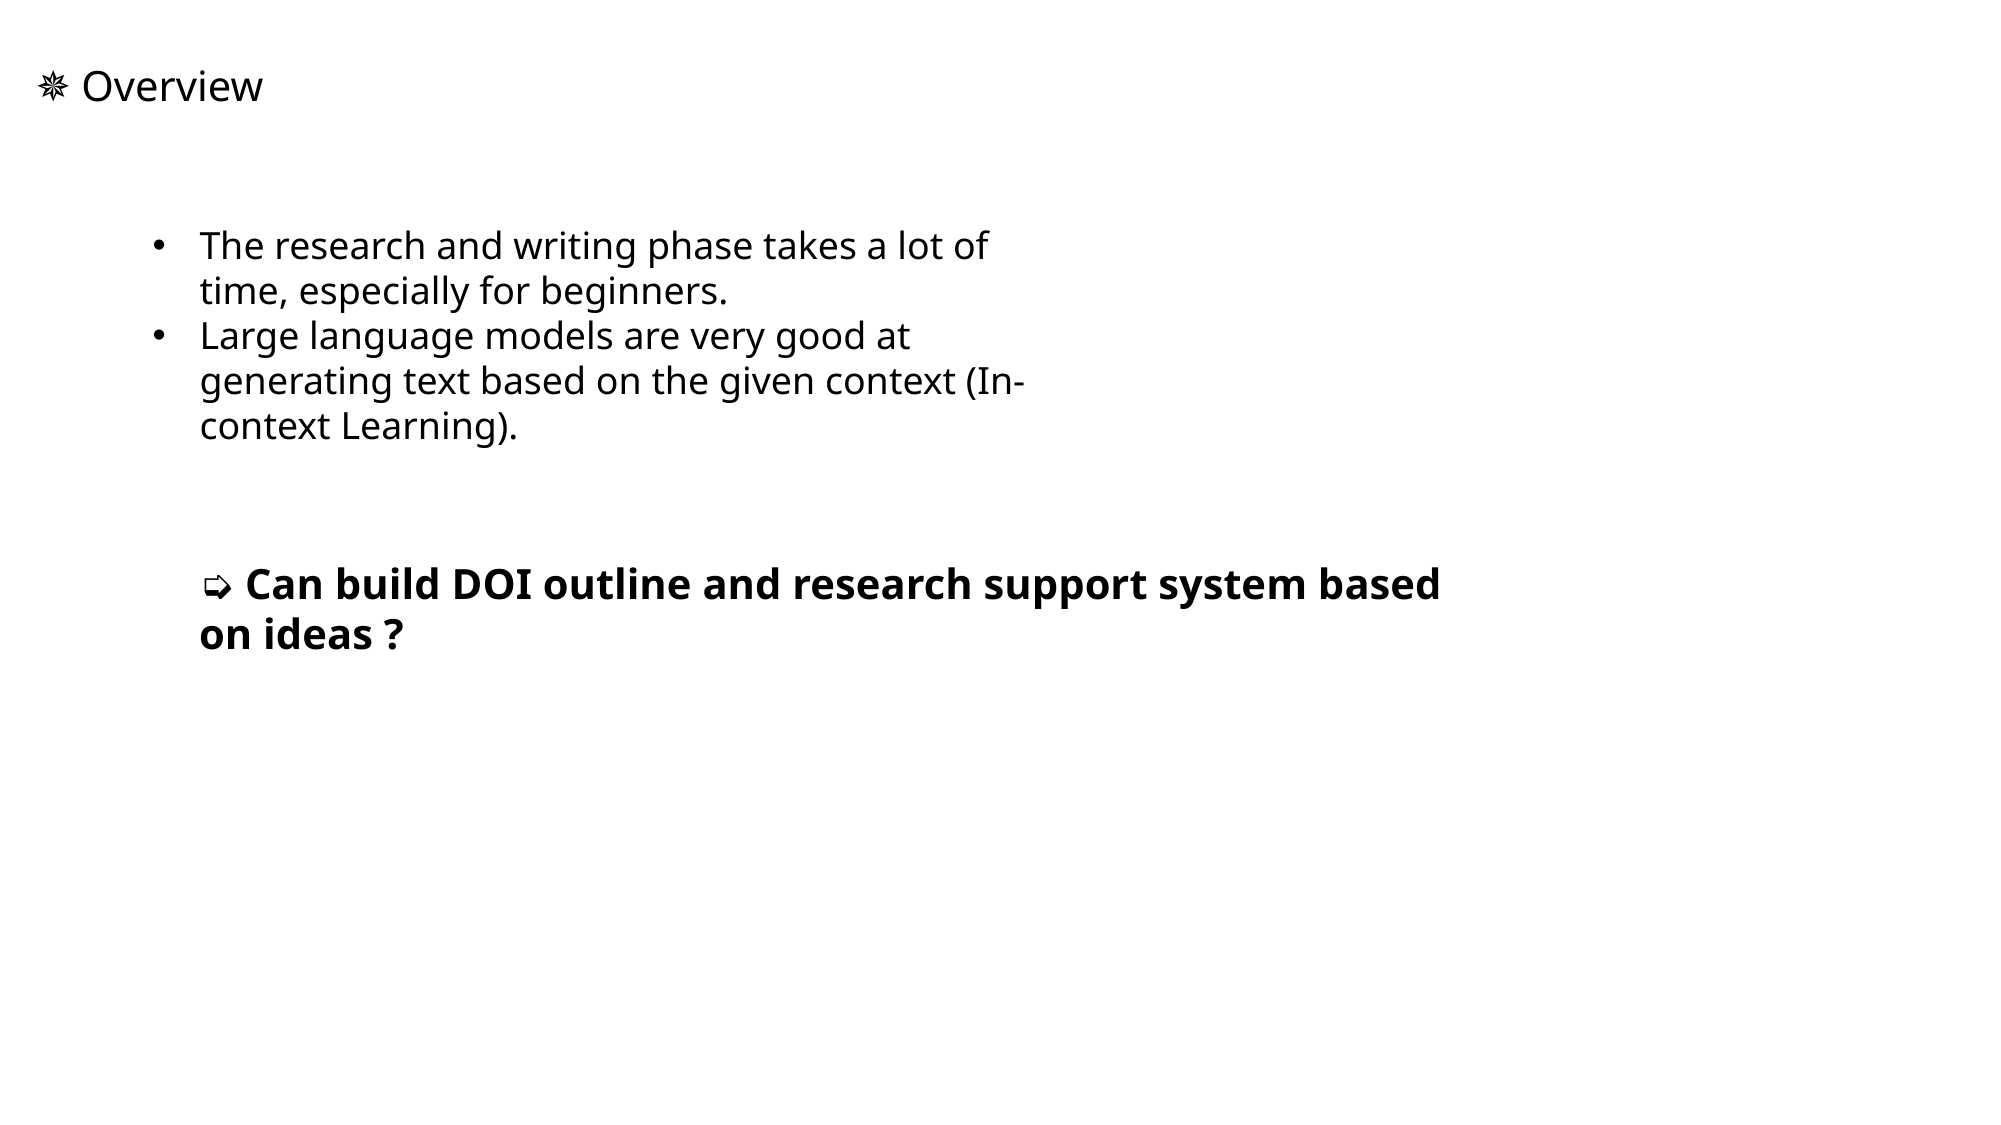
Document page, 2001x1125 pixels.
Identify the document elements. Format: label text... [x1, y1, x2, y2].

text_box The research and writing phase takes a lot of time, especially for beginners. Large language models are very good at generating text based on the given context (In-context Learning). [138, 214, 1085, 455]
text_box ✵ Overview [21, 52, 768, 118]
text_box ➭ Can build DOI outline and research support system based on ideas ? [184, 550, 1514, 666]
